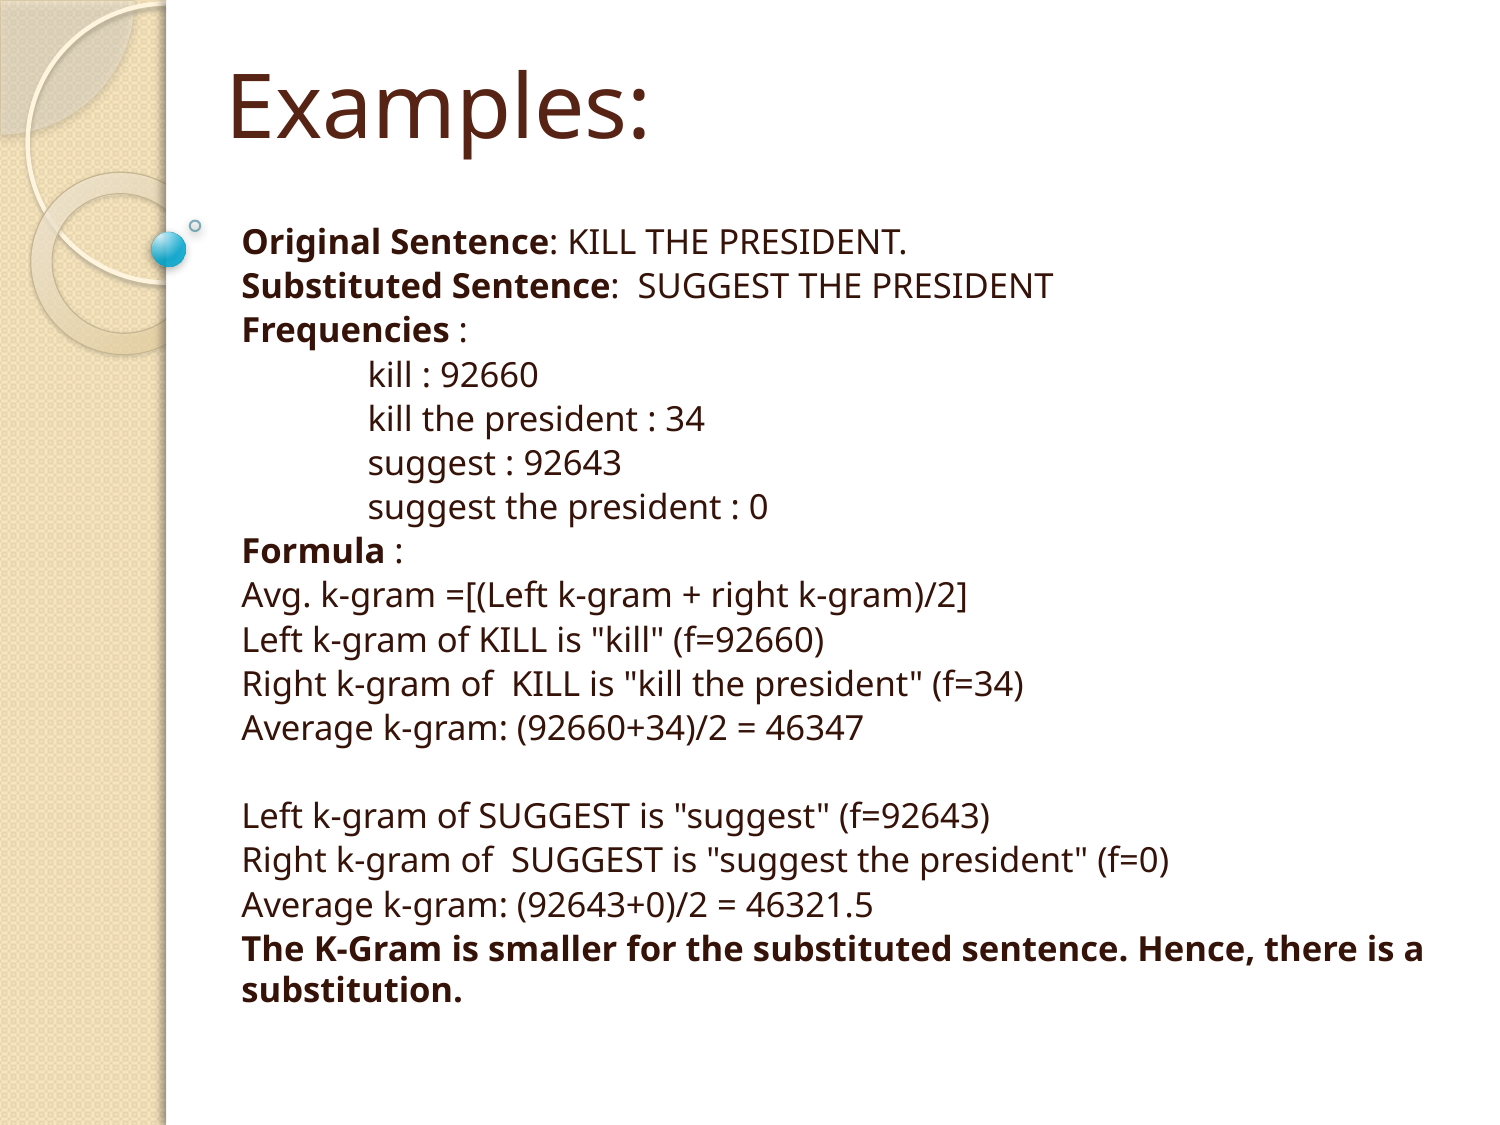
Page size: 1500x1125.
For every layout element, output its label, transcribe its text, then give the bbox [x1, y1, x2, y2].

title Examples: [210, 35, 1426, 164]
subtitle Original Sentence: KILL THE PRESIDENT. Substituted Sentence: SUGGEST THE PRESIDENT Frequencies : kill : 92660 kill the president : 34 suggest : 92643 suggest the president : 0 Formula : Avg. k-gram =[(Left k-gram + right k-gram)/2] Left k-gram of KILL is "kill" (f=92660) Right k-gram of KILL is "kill the president" (f=34) Average k-gram: (92660+34)/2 = 46347 Left k-gram of SUGGEST is "suggest" (f=92643) Right k-gram of SUGGEST is "suggest the president" (f=0) Average k-gram: (92643+0)/2 = 46321.5 The K-Gram is smaller for the substituted sentence. Hence, there is a substitution. [222, 175, 1450, 1079]
